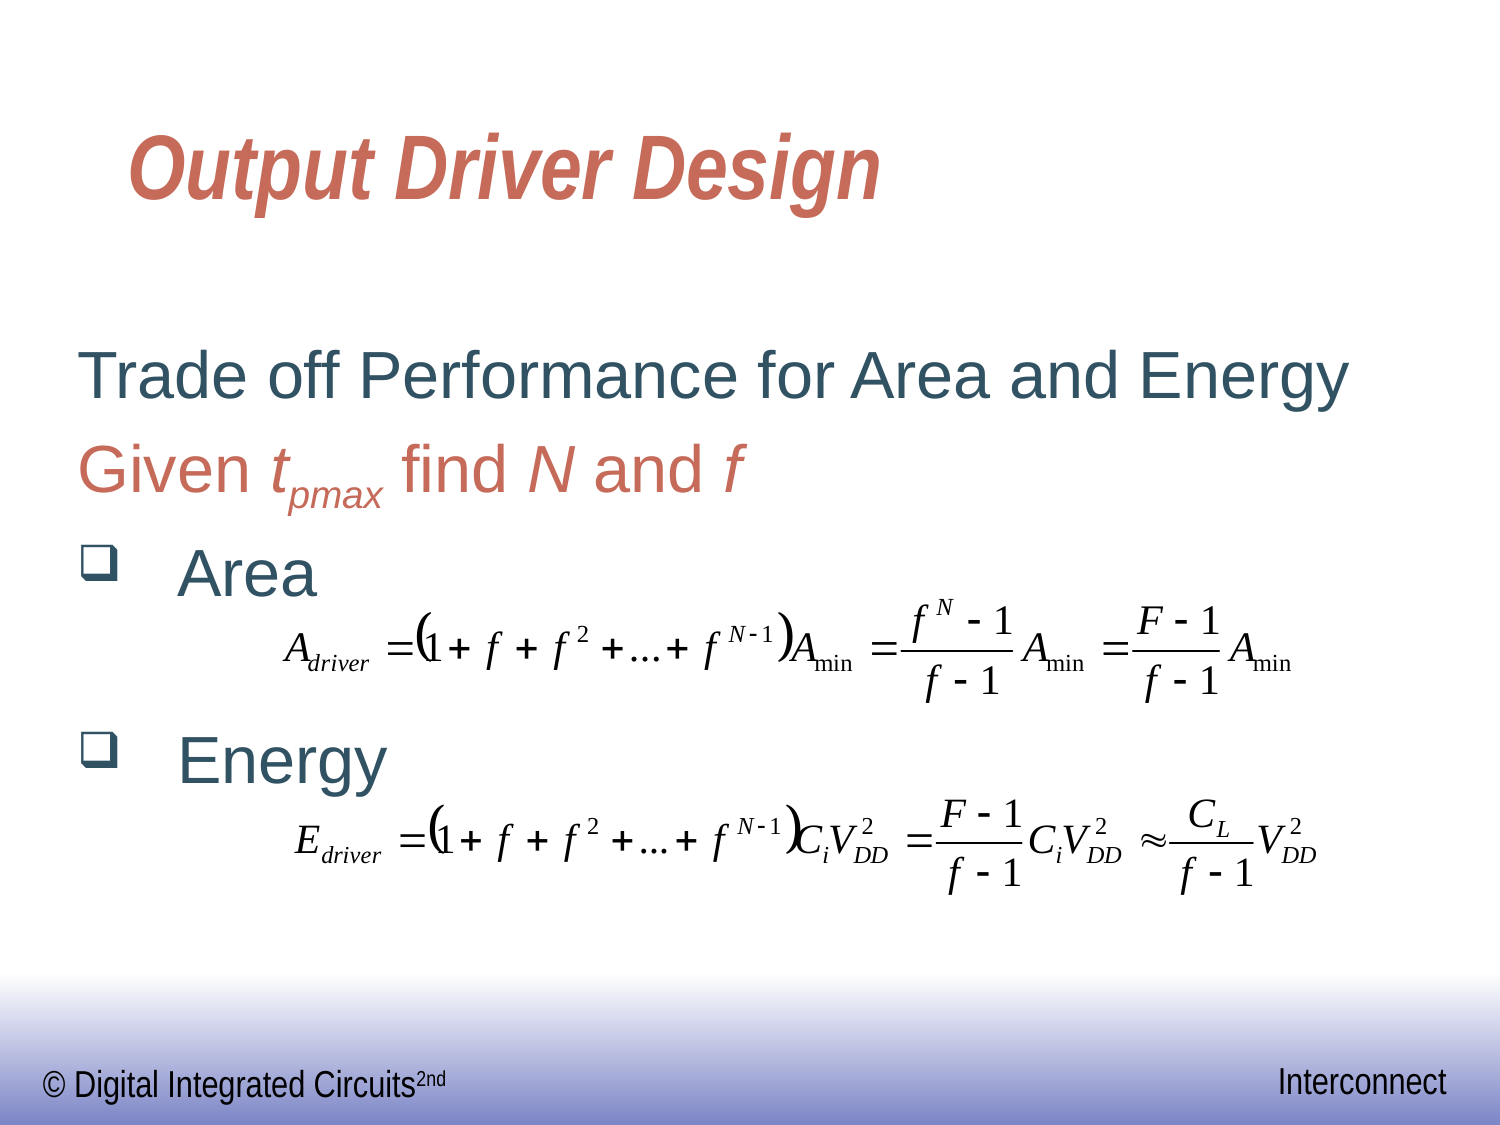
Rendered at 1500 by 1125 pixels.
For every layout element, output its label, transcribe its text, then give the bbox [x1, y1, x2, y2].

list Trade off Performance for Area and Energy Given tpmax find N and f Area Energy [62, 324, 1450, 1000]
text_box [274, 587, 1301, 711]
title Output Driver Design [112, 37, 1388, 225]
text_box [287, 787, 1325, 903]
